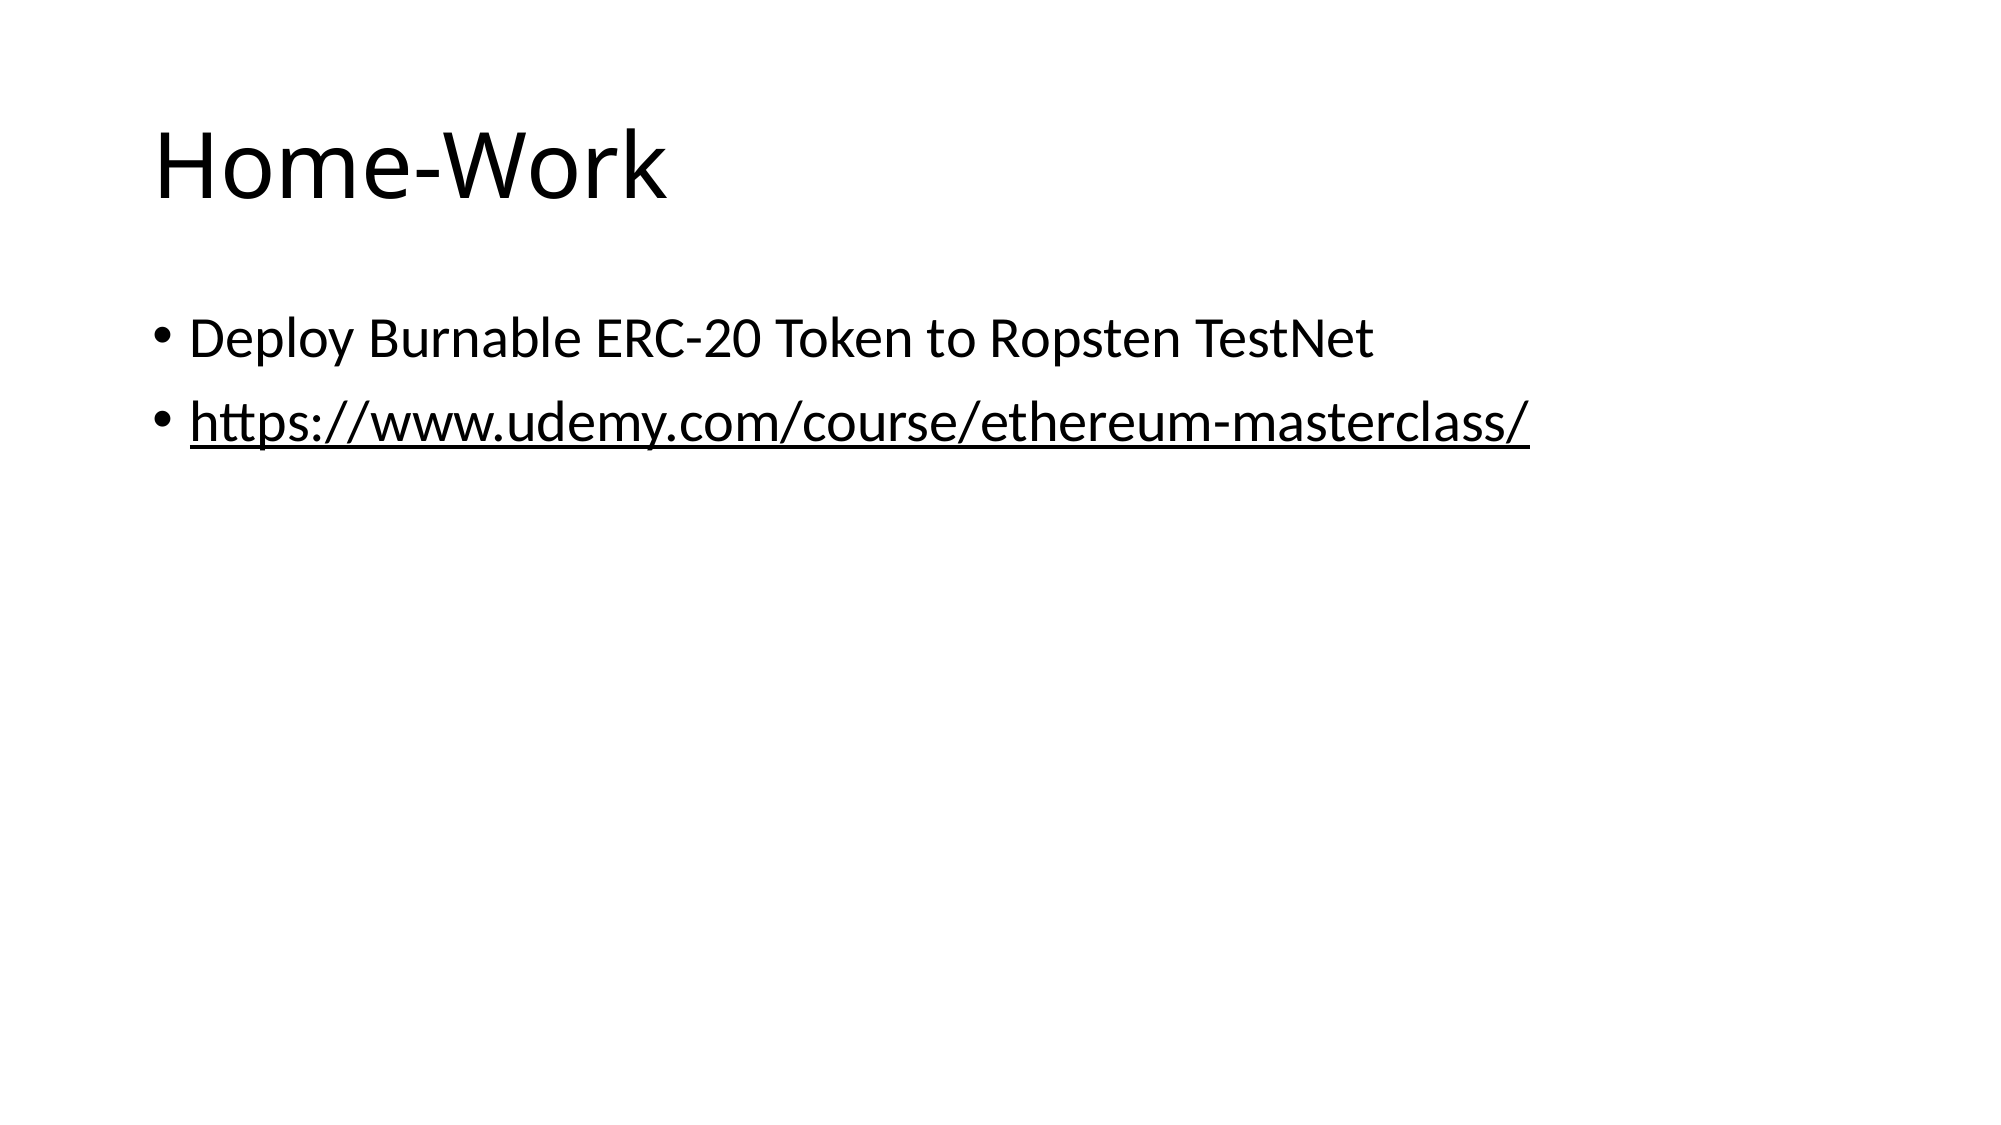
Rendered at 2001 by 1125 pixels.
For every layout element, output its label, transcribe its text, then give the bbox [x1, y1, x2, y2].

list Deploy Burnable ERC-20 Token to Ropsten TestNet https://www.udemy.com/course/ethereum-masterclass/ [137, 299, 1863, 1014]
title Home-Work [137, 59, 1863, 278]
